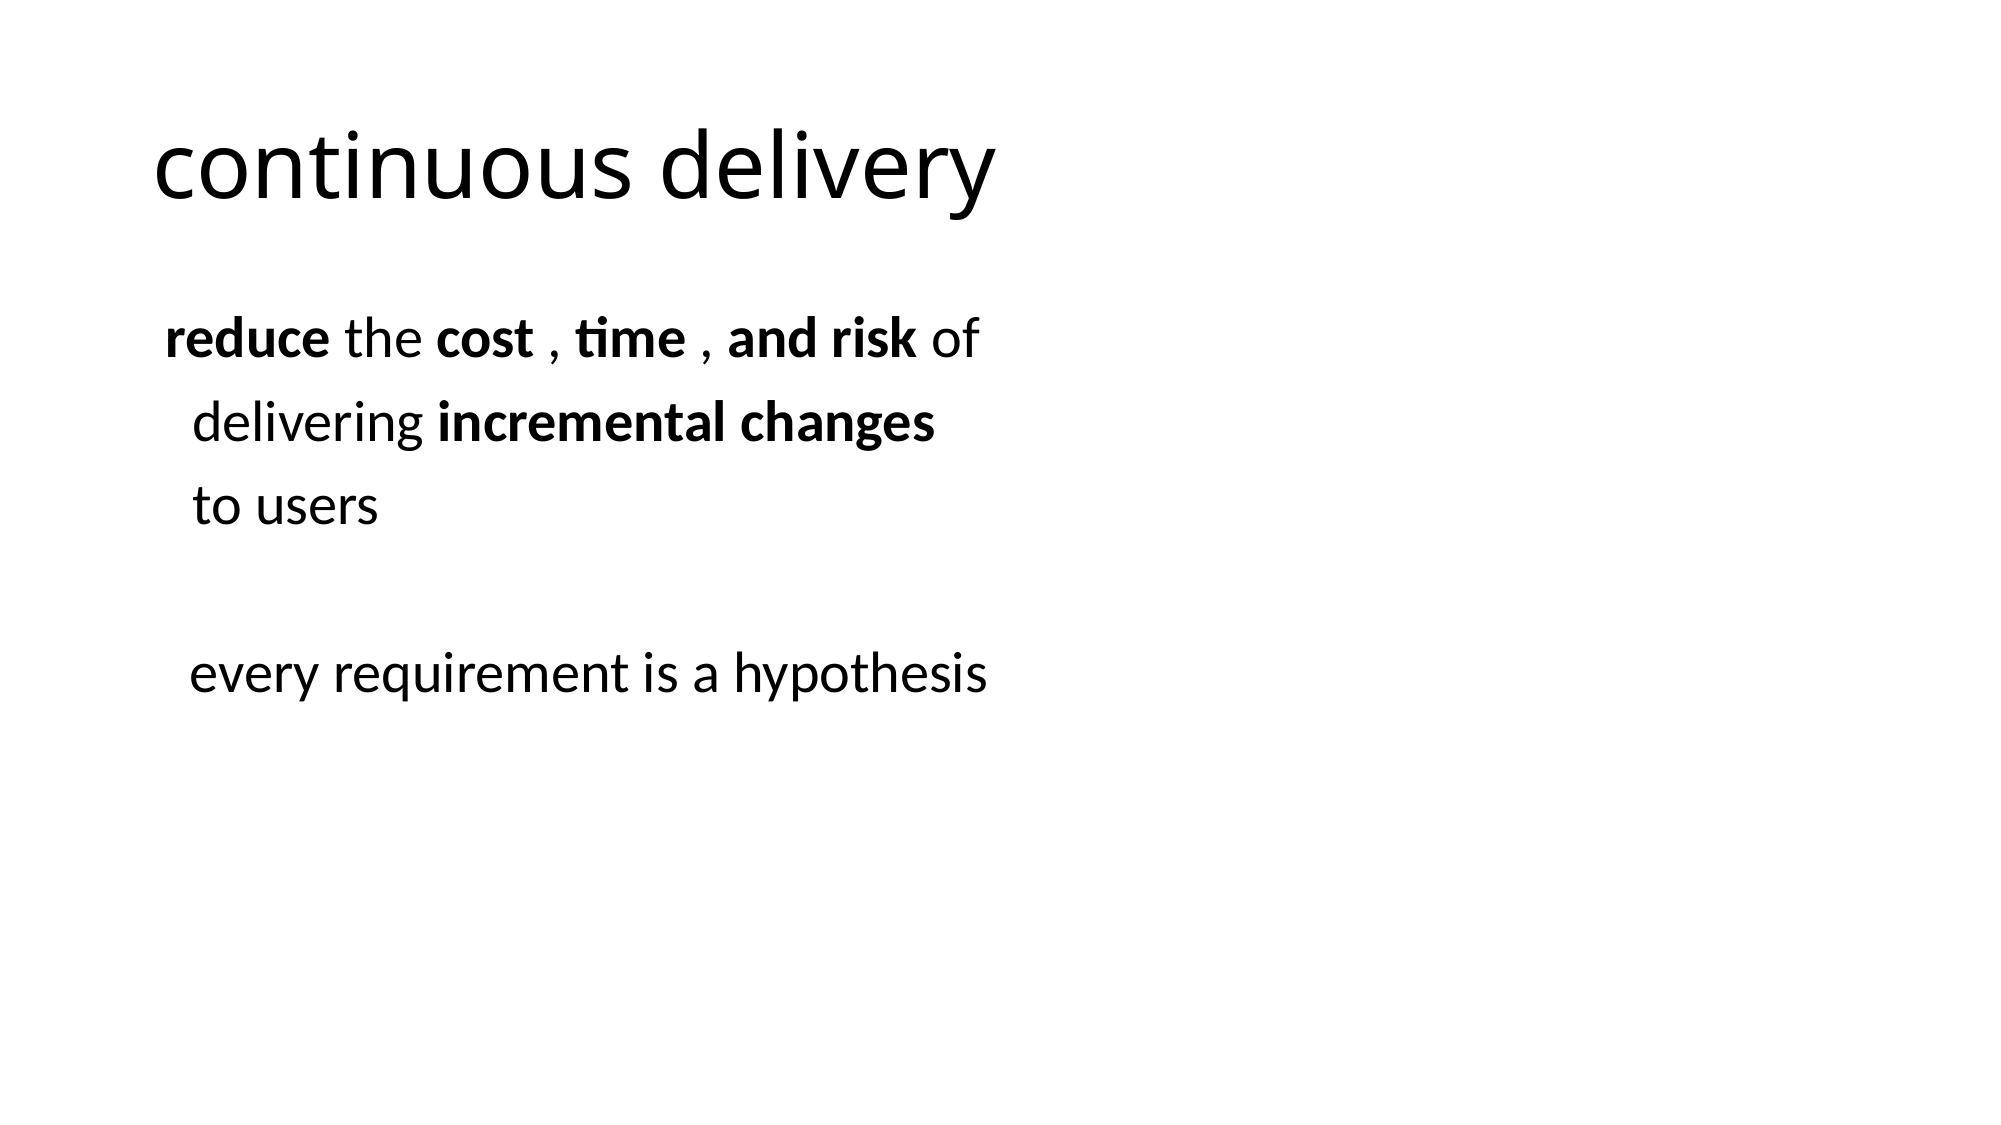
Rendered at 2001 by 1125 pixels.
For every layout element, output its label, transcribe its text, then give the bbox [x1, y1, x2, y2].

list reduce the cost , time , and risk of delivering incremental changes to users every requirement is a hypothesis [137, 299, 1863, 1014]
title continuous delivery [137, 59, 1863, 278]
